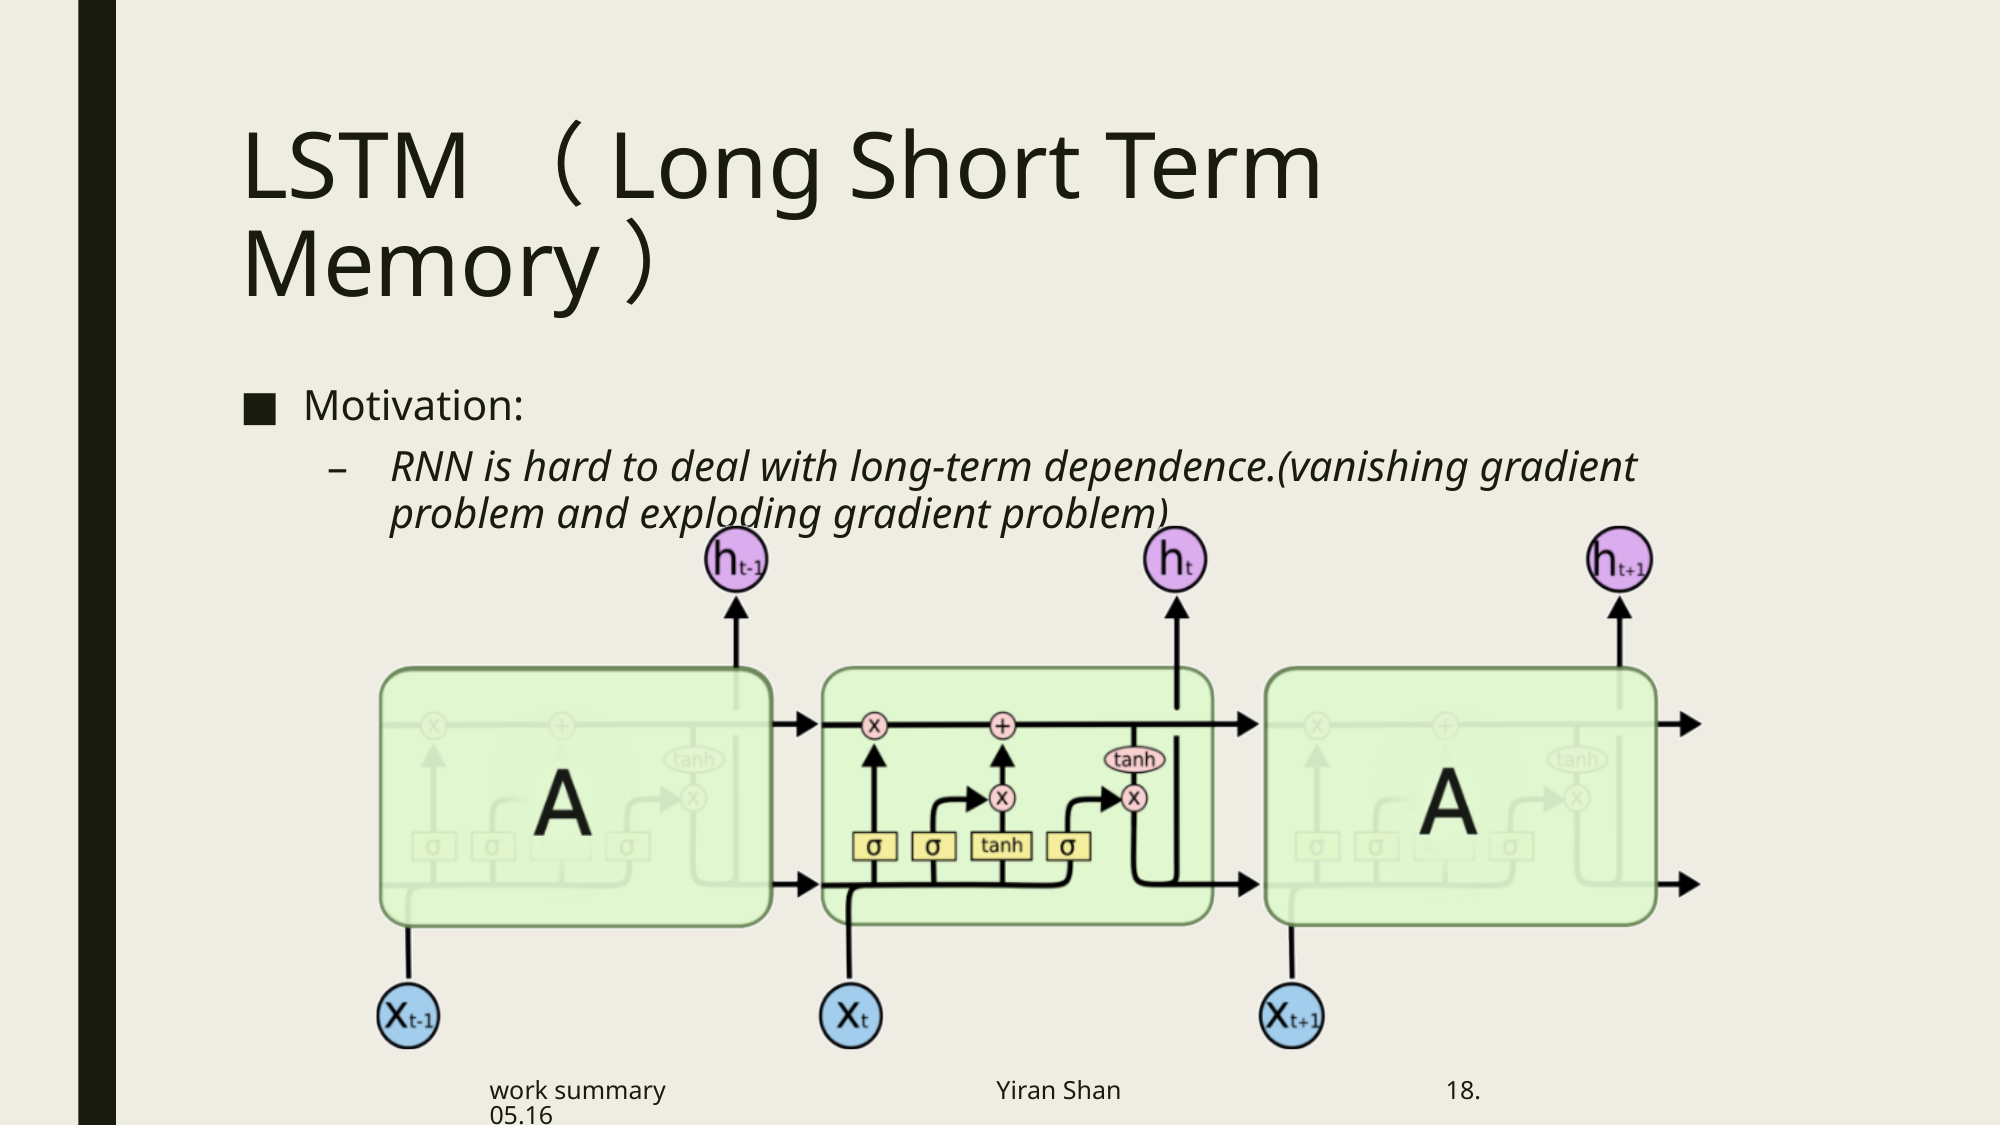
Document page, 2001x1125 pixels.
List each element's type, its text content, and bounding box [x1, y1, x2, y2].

title LSTM（Long Short Term Memory） [225, 112, 1800, 357]
picture [318, 513, 1781, 1067]
list Motivation: RNN is hard to deal with long-term dependence.(vanishing gradient problem and exploding gradient problem) [225, 375, 1800, 963]
footer work summary Yiran Shan 18.05.16 [474, 1067, 1505, 1125]
